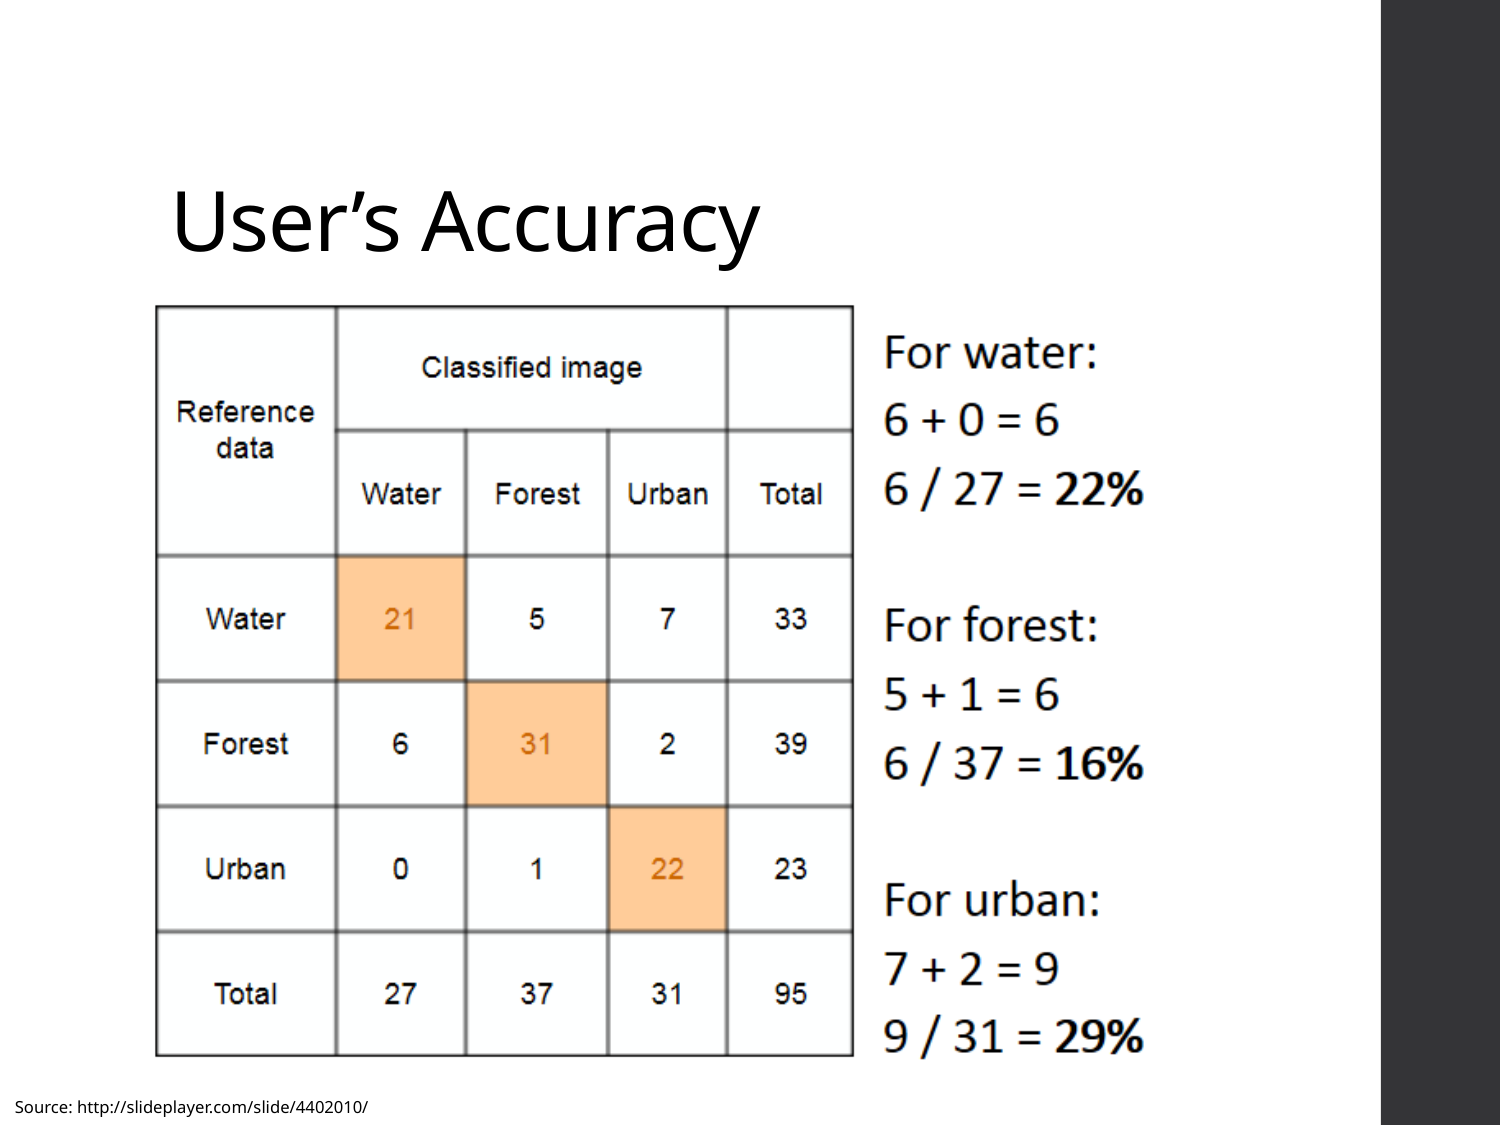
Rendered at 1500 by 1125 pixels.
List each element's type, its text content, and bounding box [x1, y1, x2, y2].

text_box Source: http://slideplayer.com/slide/4402010/ [0, 1089, 907, 1125]
picture [149, 299, 1179, 1066]
title User’s Accuracy [155, 60, 1348, 278]
